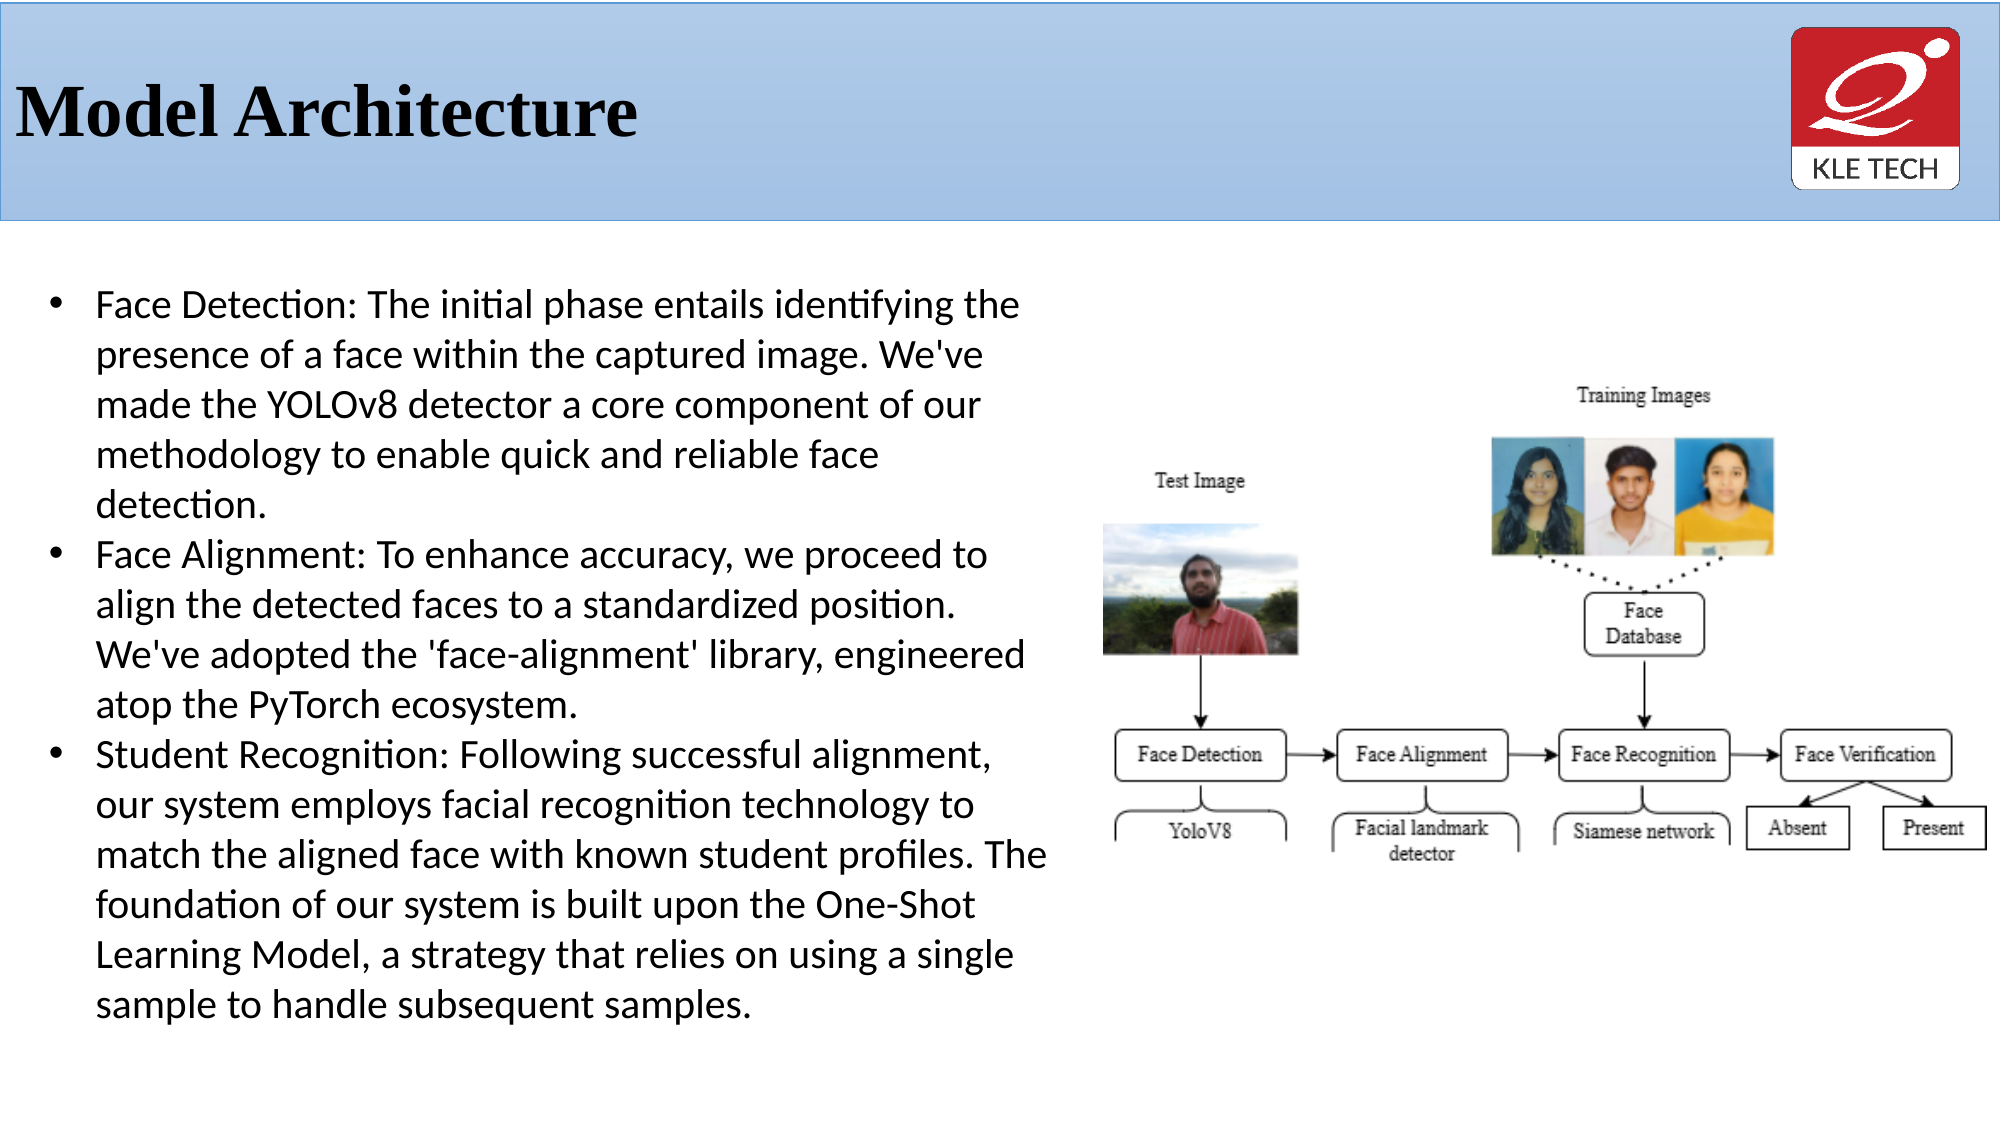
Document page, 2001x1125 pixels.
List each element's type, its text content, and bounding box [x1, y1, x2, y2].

picture [1103, 370, 1987, 866]
title Model Architecture [0, 2, 2000, 221]
text_box Face Detection: The initial phase entails identifying the presence of a face within the captured image. We've made the YOLOv8 detector a core component of our methodology to enable quick and reliable face detection. Face Alignment: To enhance accuracy, we proceed to align the detected faces to a standardized position. We've adopted the 'face-alignment' library, engineered atop the PyTorch ecosystem. Student Recognition: Following successful alignment, our system employs facial recognition technology to match the aligned face with known student profiles. The foundation of our system is built upon the One-Shot Learning Model, a strategy that relies on using a single sample to handle subsequent samples. [33, 269, 1075, 1035]
picture [1791, 27, 1967, 196]
